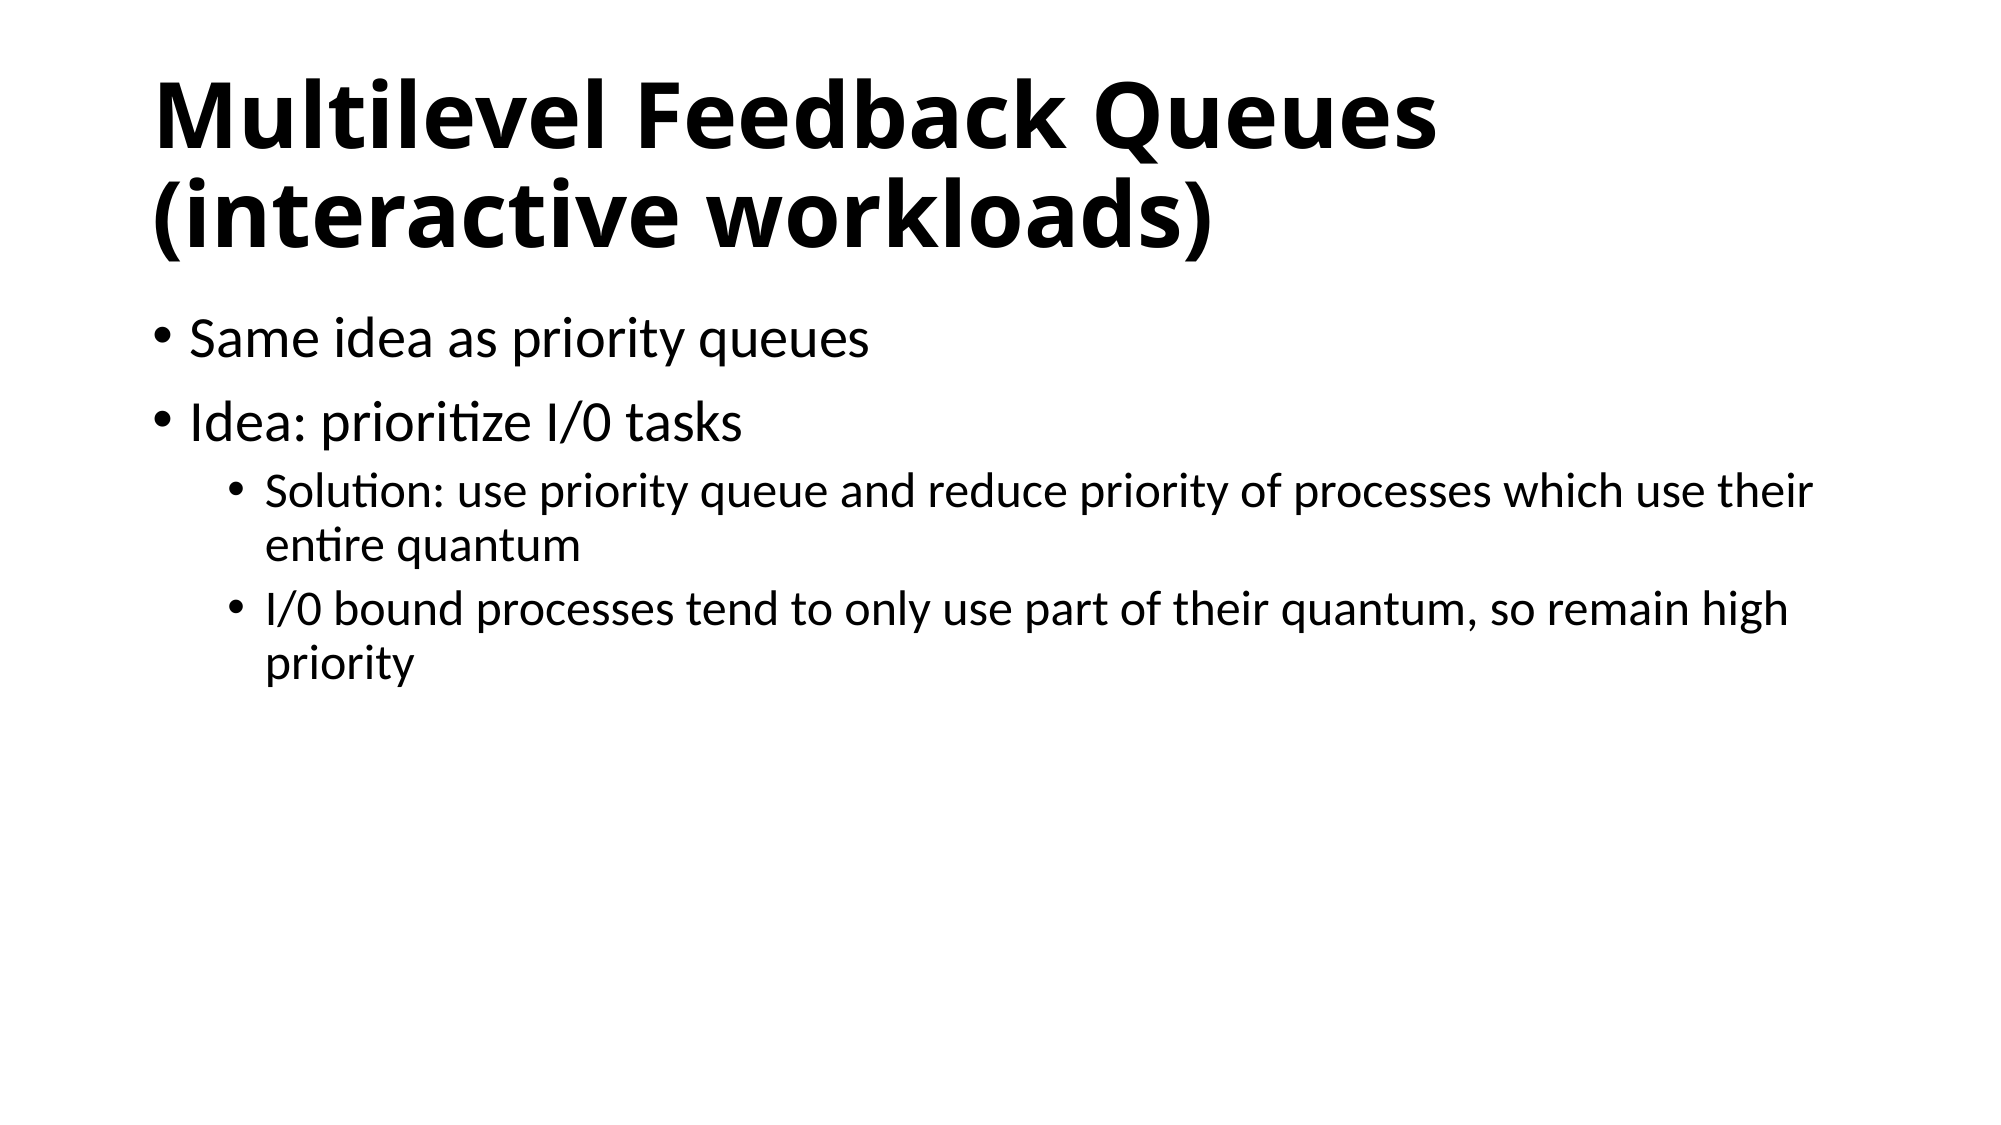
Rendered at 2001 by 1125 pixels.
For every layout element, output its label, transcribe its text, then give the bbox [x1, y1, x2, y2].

title Multilevel Feedback Queues (interactive workloads) [137, 59, 1863, 278]
list Same idea as priority queues Idea: prioritize I/0 tasks Solution: use priority queue and reduce priority of processes which use their entire quantum I/0 bound processes tend to only use part of their quantum, so remain high priority [137, 299, 1863, 1014]
